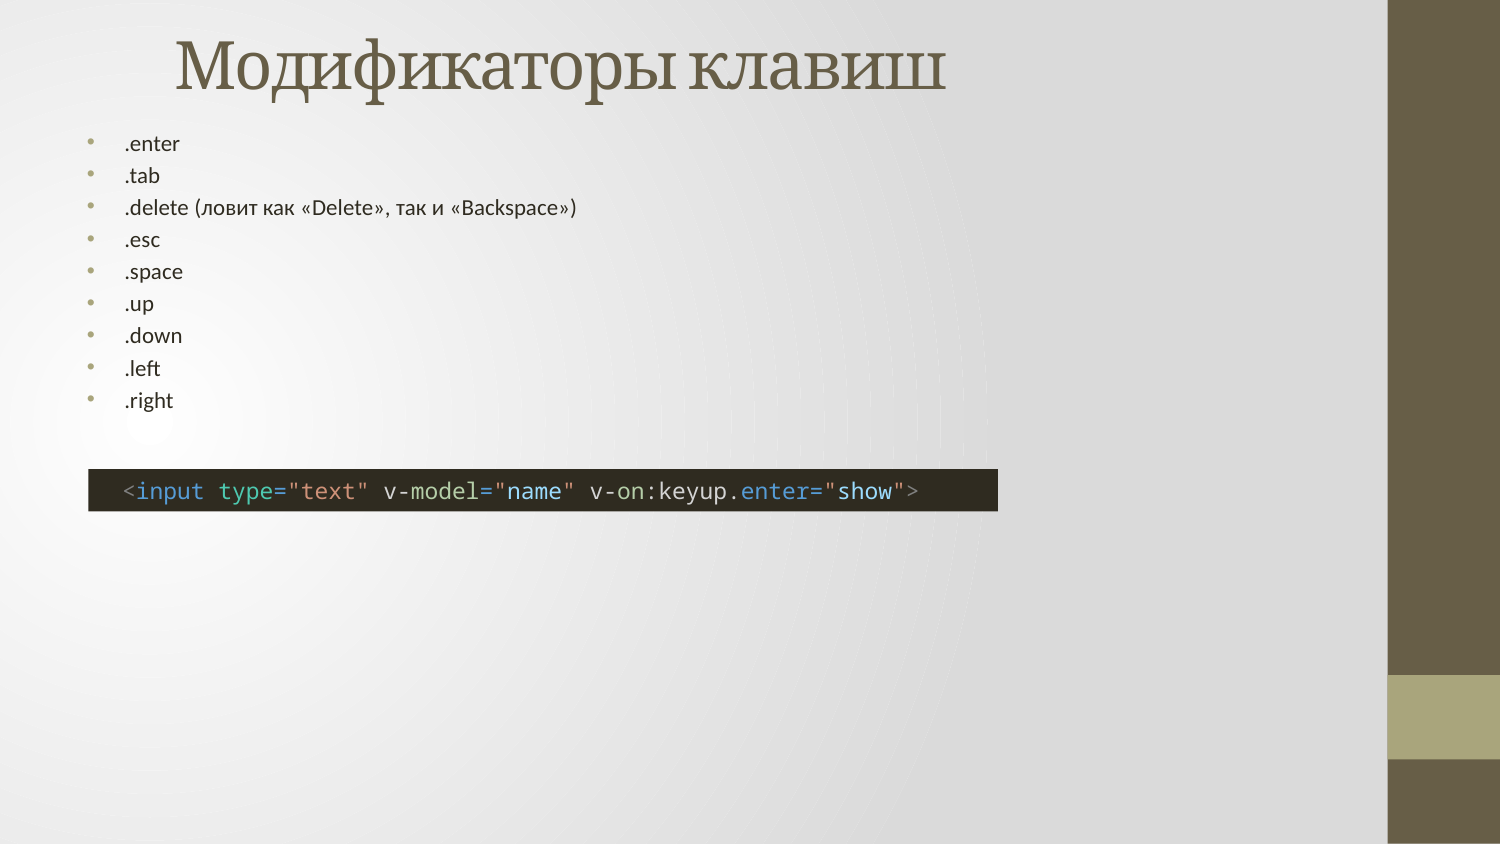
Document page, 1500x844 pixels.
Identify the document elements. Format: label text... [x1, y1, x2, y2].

title Модификаторы клавиш [159, 14, 1287, 112]
list .enter .tab .delete (ловит как «Delete», так и «Backspace») .esc .space .up .down .left .right [53, 120, 1436, 812]
text_box <input type="text" v-model="name" v-on:keyup.enter="show"> [88, 469, 998, 512]
